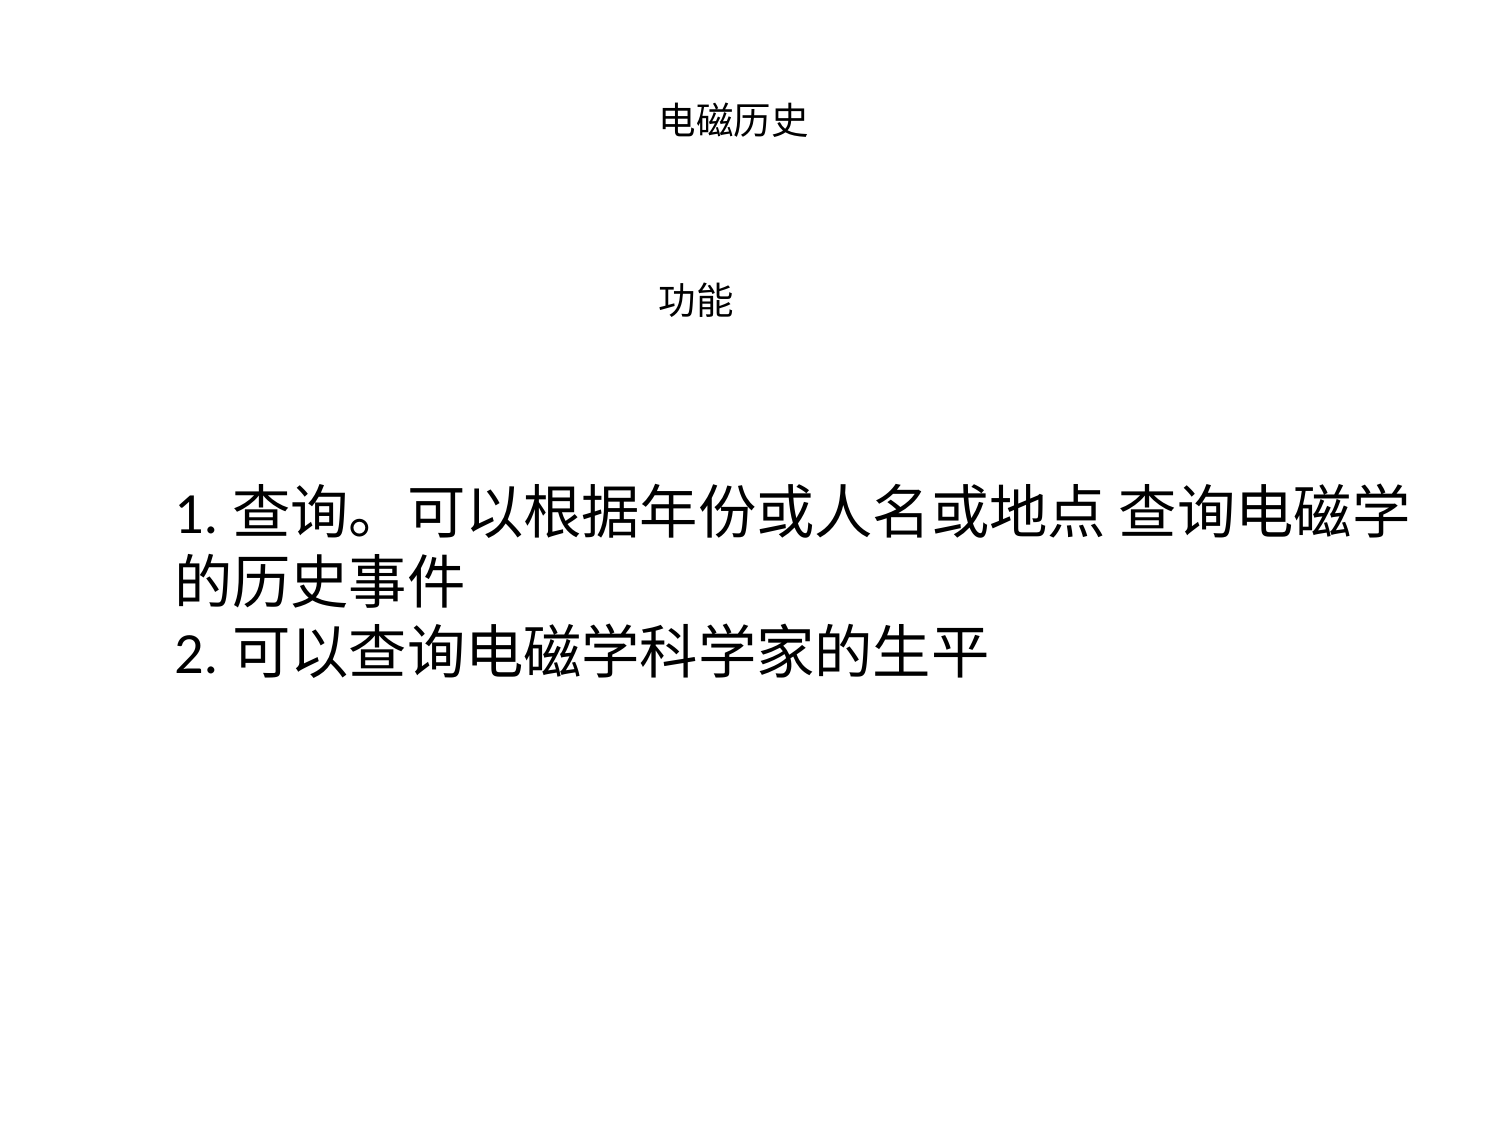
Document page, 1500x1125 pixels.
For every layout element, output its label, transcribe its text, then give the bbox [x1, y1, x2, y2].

text_box 1.查询。可以根据年份或人名或地点 查询电磁学的历史事件 2.可以查询电磁学科学家的生平 [159, 468, 1483, 693]
text_box 电磁历史 功能 [643, 89, 1058, 330]
